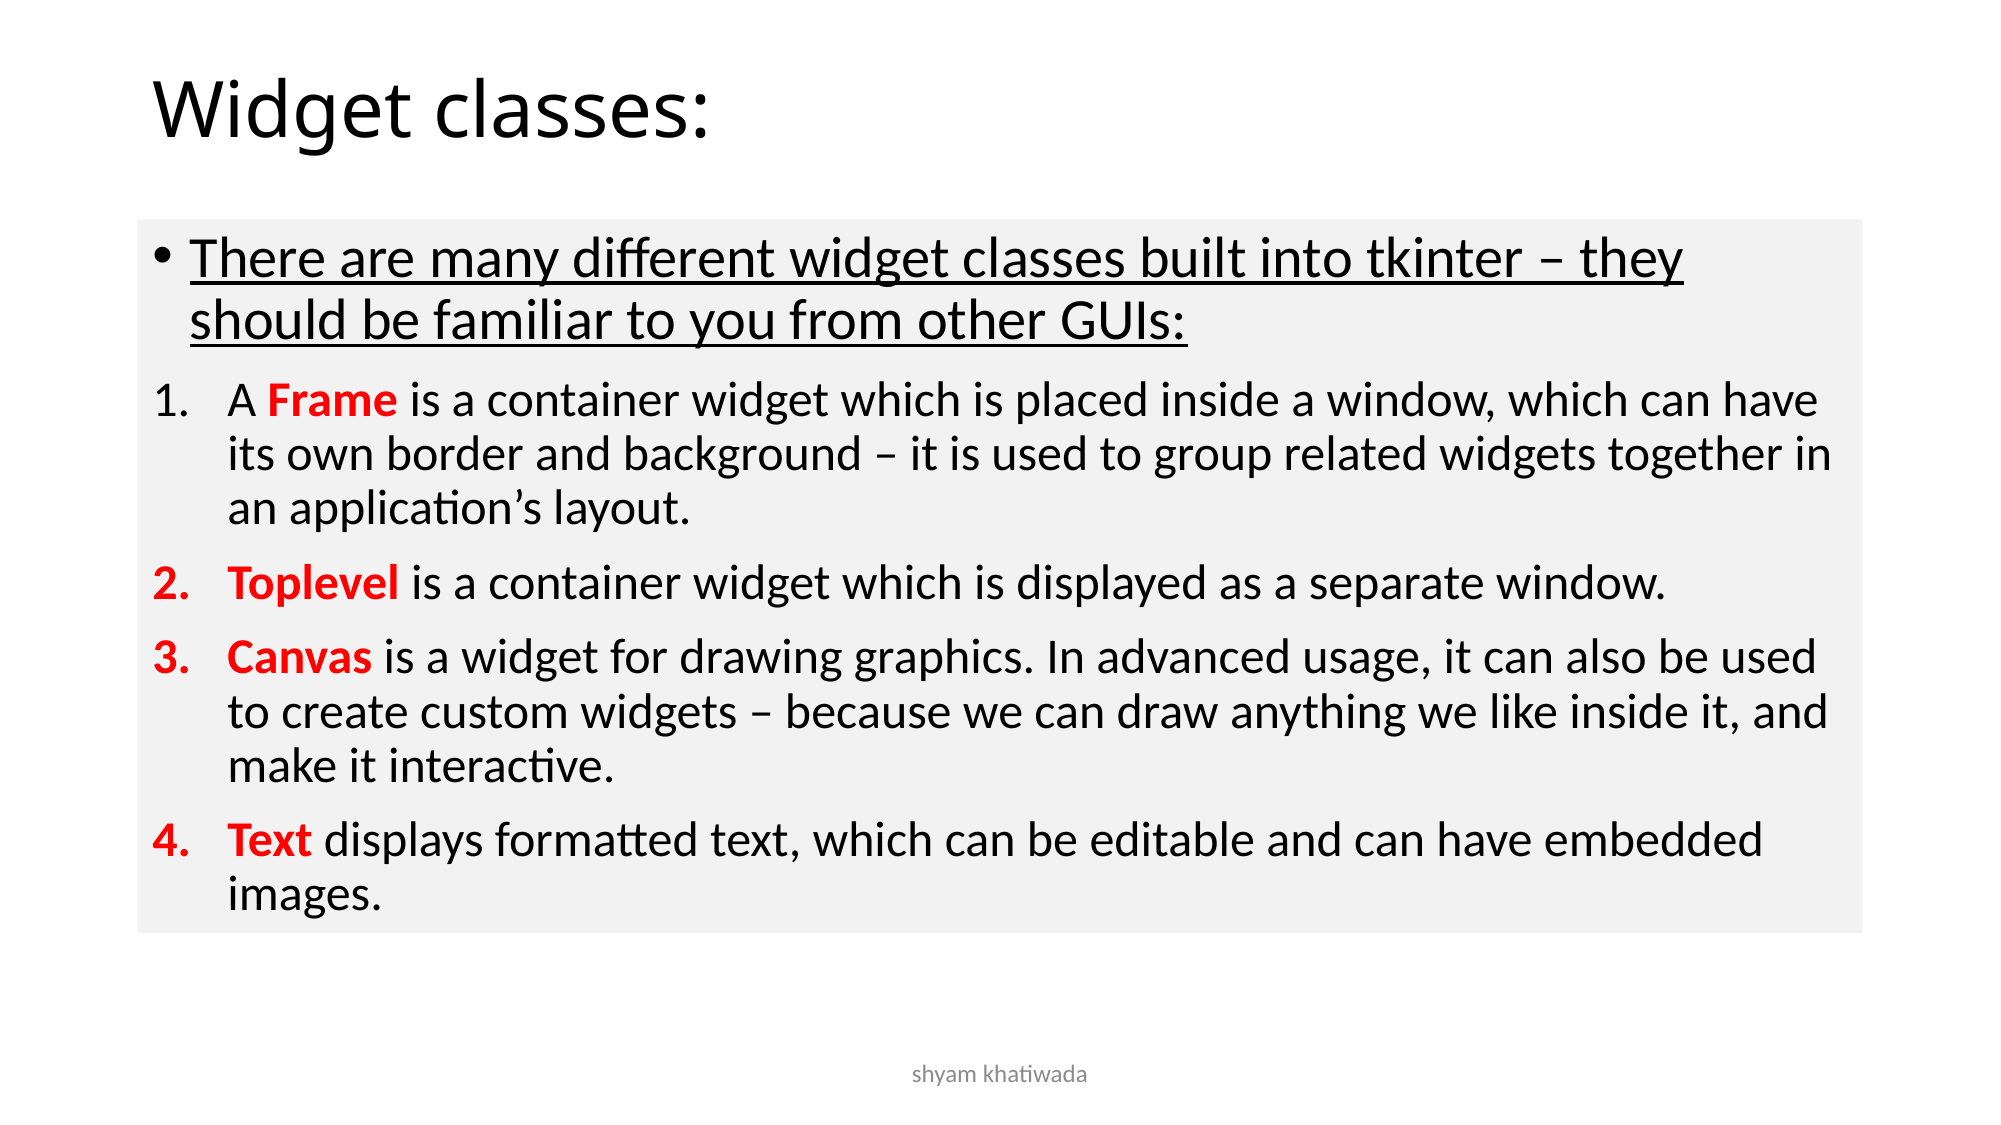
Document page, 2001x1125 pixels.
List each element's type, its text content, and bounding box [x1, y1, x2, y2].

list There are many different widget classes built into tkinter – they should be familiar to you from other GUIs: A Frame is a container widget which is placed inside a window, which can have its own border and background – it is used to group related widgets together in an application’s layout. Toplevel is a container widget which is displayed as a separate window. Canvas is a widget for drawing graphics. In advanced usage, it can also be used to create custom widgets – because we can draw anything we like inside it, and make it interactive. Text displays formatted text, which can be editable and can have embedded images. [137, 219, 1863, 934]
title Widget classes: [137, 59, 731, 165]
footer shyam khatiwada [662, 1042, 1338, 1103]
